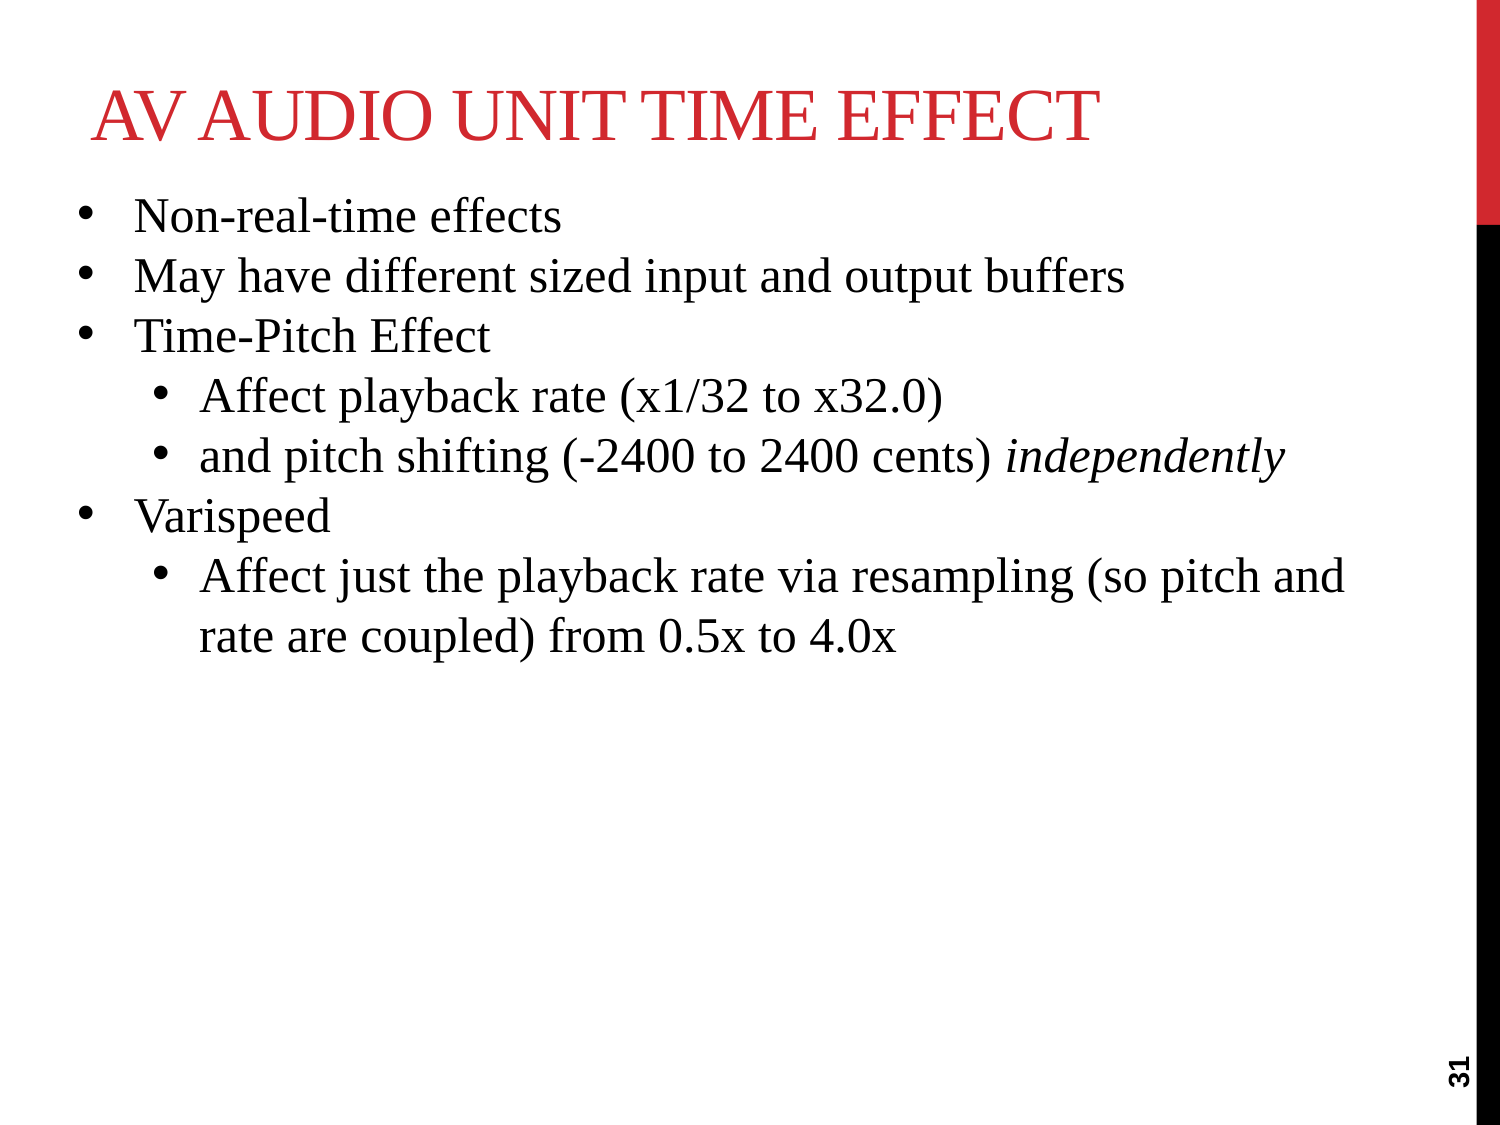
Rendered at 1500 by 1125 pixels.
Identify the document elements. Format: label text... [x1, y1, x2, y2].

slide_number 31 [1427, 887, 1488, 1104]
text_box Non-real-time effects May have different sized input and output buffers Time-Pitch Effect Affect playback rate (x1/32 to x32.0) and pitch shifting (-2400 to 2400 cents) independently Varispeed Affect just the playback rate via resampling (so pitch and rate are coupled) from 0.5x to 4.0x [62, 174, 1425, 730]
title AV Audio Unit Time Effect [75, 24, 1388, 163]
